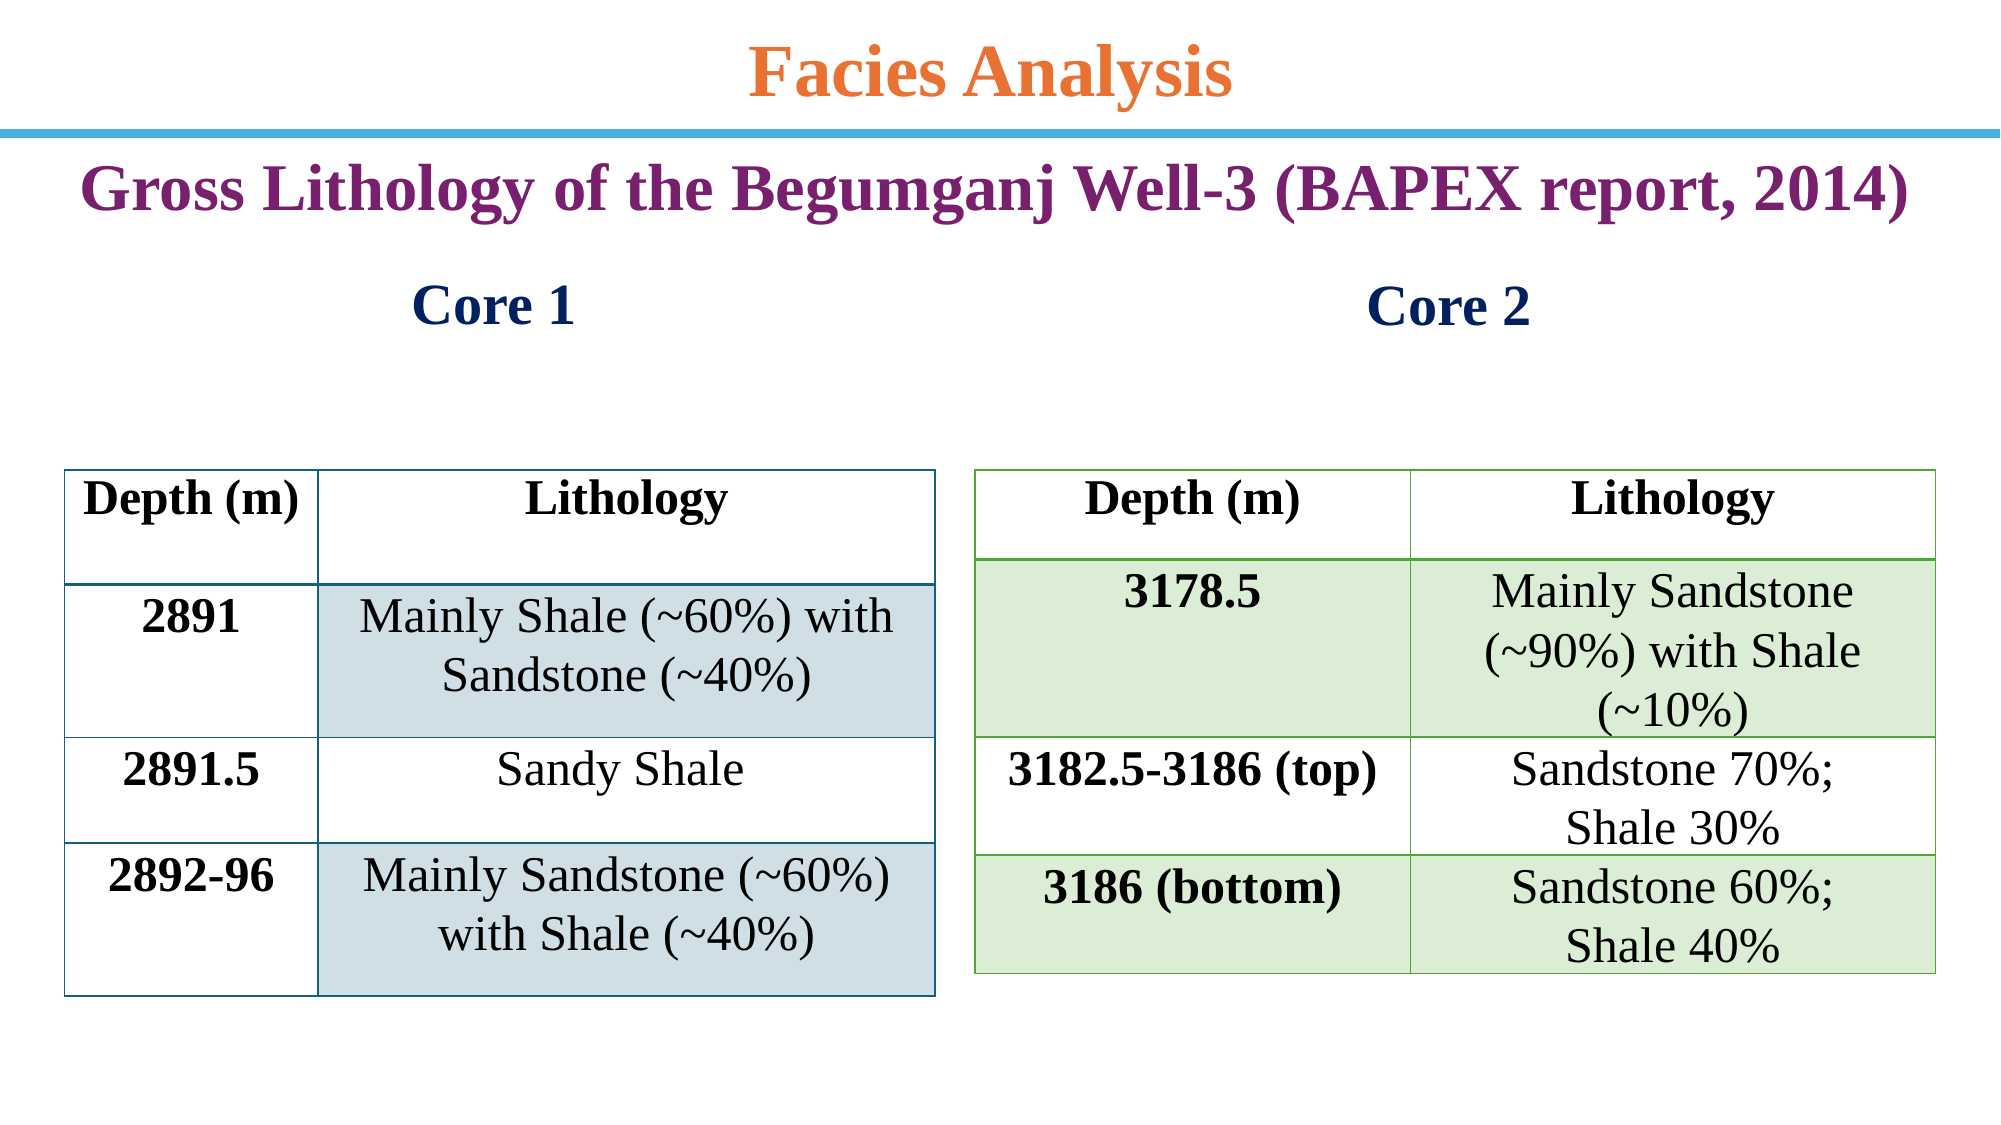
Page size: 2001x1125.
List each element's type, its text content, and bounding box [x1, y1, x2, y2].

table_cell 2891 [65, 586, 317, 737]
table_cell 2891.5 [65, 738, 317, 842]
text_box Core 1 [396, 259, 604, 344]
text_box Core 2 [1351, 259, 1559, 390]
table_cell Mainly Sandstone (~60%) with Shale (~40%) [319, 844, 934, 995]
table_cell 3186 (bottom) [976, 856, 1410, 973]
table_cell Sandstone 70%; Shale 30% [1411, 738, 1935, 854]
table_cell 3178.5 [976, 561, 1410, 736]
table_header Depth (m) [976, 471, 1410, 558]
list Gross Lithology of the Begumganj Well-3 (BAPEX report, 2014) [64, 145, 1971, 260]
table_cell 3182.5-3186 (top) [976, 738, 1410, 854]
table_cell Sandy Shale [319, 738, 934, 842]
table_header Lithology [1411, 471, 1935, 558]
text_box Facies Analysis [733, 14, 1267, 120]
table_cell Mainly Shale (~60%) with Sandstone (~40%) [319, 586, 934, 737]
table_cell 2892-96 [65, 844, 317, 995]
table_header Lithology [319, 471, 934, 583]
table_cell Sandstone 60%; Shale 40% [1411, 856, 1935, 973]
table_cell Mainly Sandstone (~90%) with Shale (~10%) [1411, 561, 1935, 736]
table_header Depth (m) [65, 471, 317, 583]
